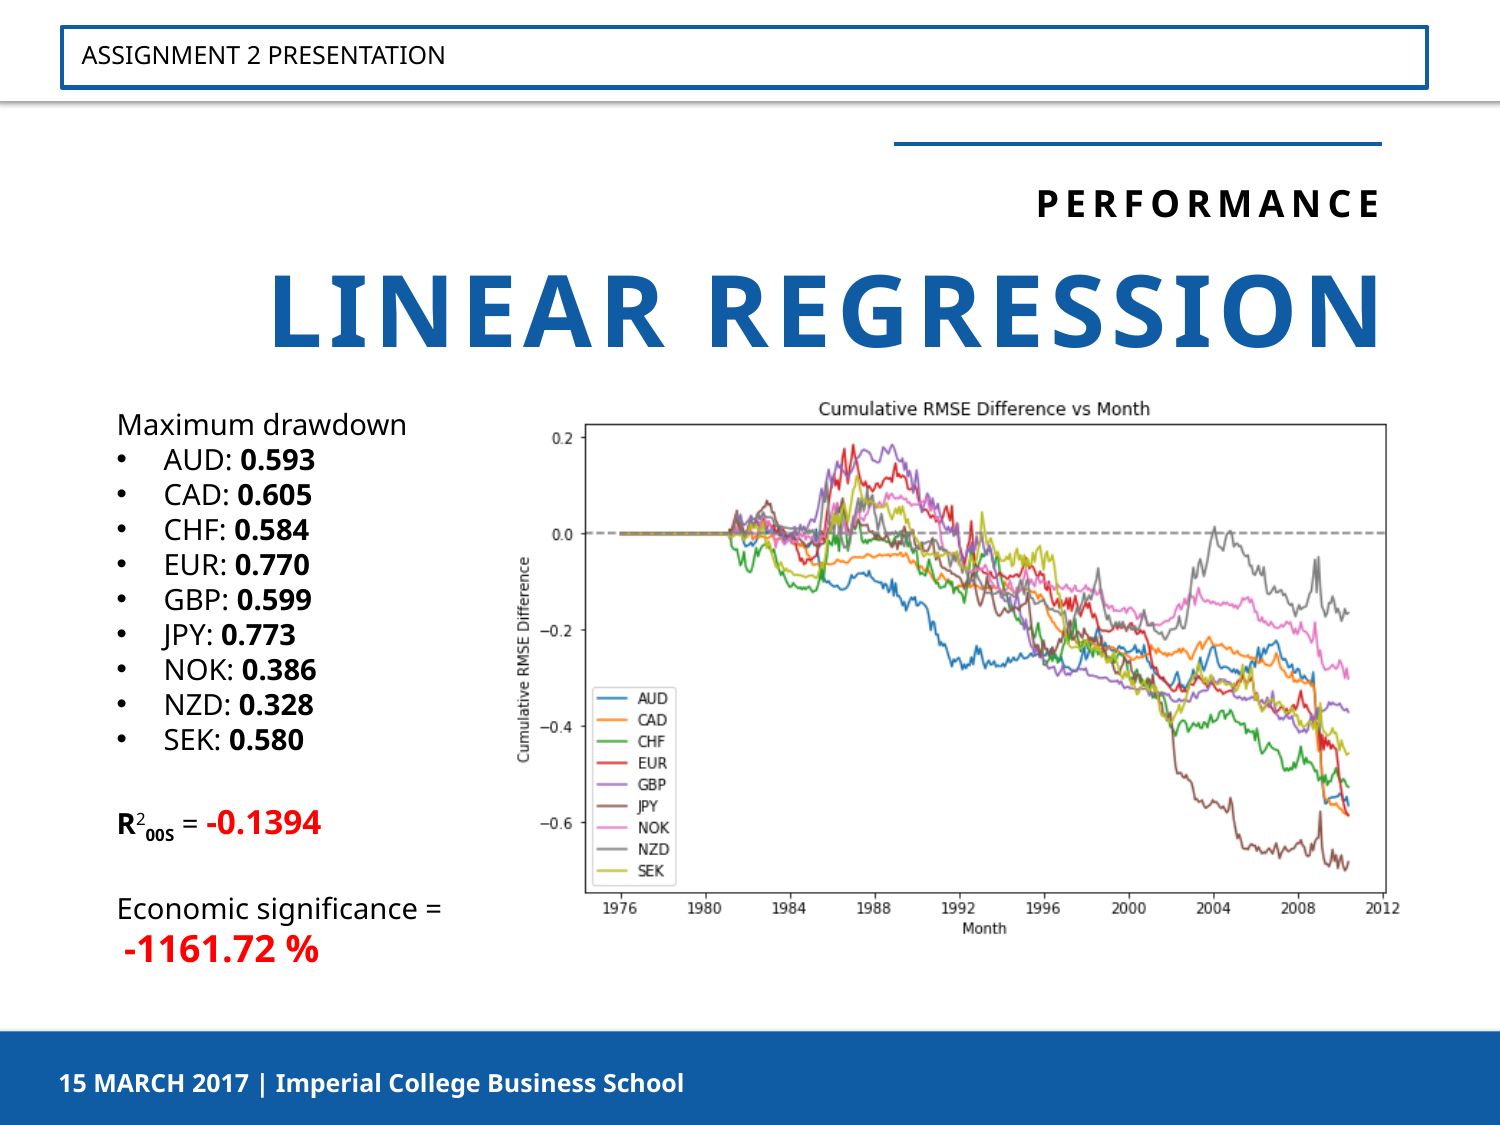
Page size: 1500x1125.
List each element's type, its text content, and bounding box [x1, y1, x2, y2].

text_box Maximum drawdown AUD: 0.593 CAD: 0.605 CHF: 0.584 EUR: 0.770 GBP: 0.599 JPY: 0.773 NOK: 0.386 NZD: 0.328 SEK: 0.580 R200S = -0.1394 Economic significance = -1161.72 % [101, 399, 692, 978]
text_box PERFORMANCE [918, 172, 1394, 232]
picture [508, 391, 1410, 947]
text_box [0, 0, 1500, 102]
text_box LINEAR REGRESSION [61, 240, 1402, 376]
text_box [0, 1031, 1500, 1125]
